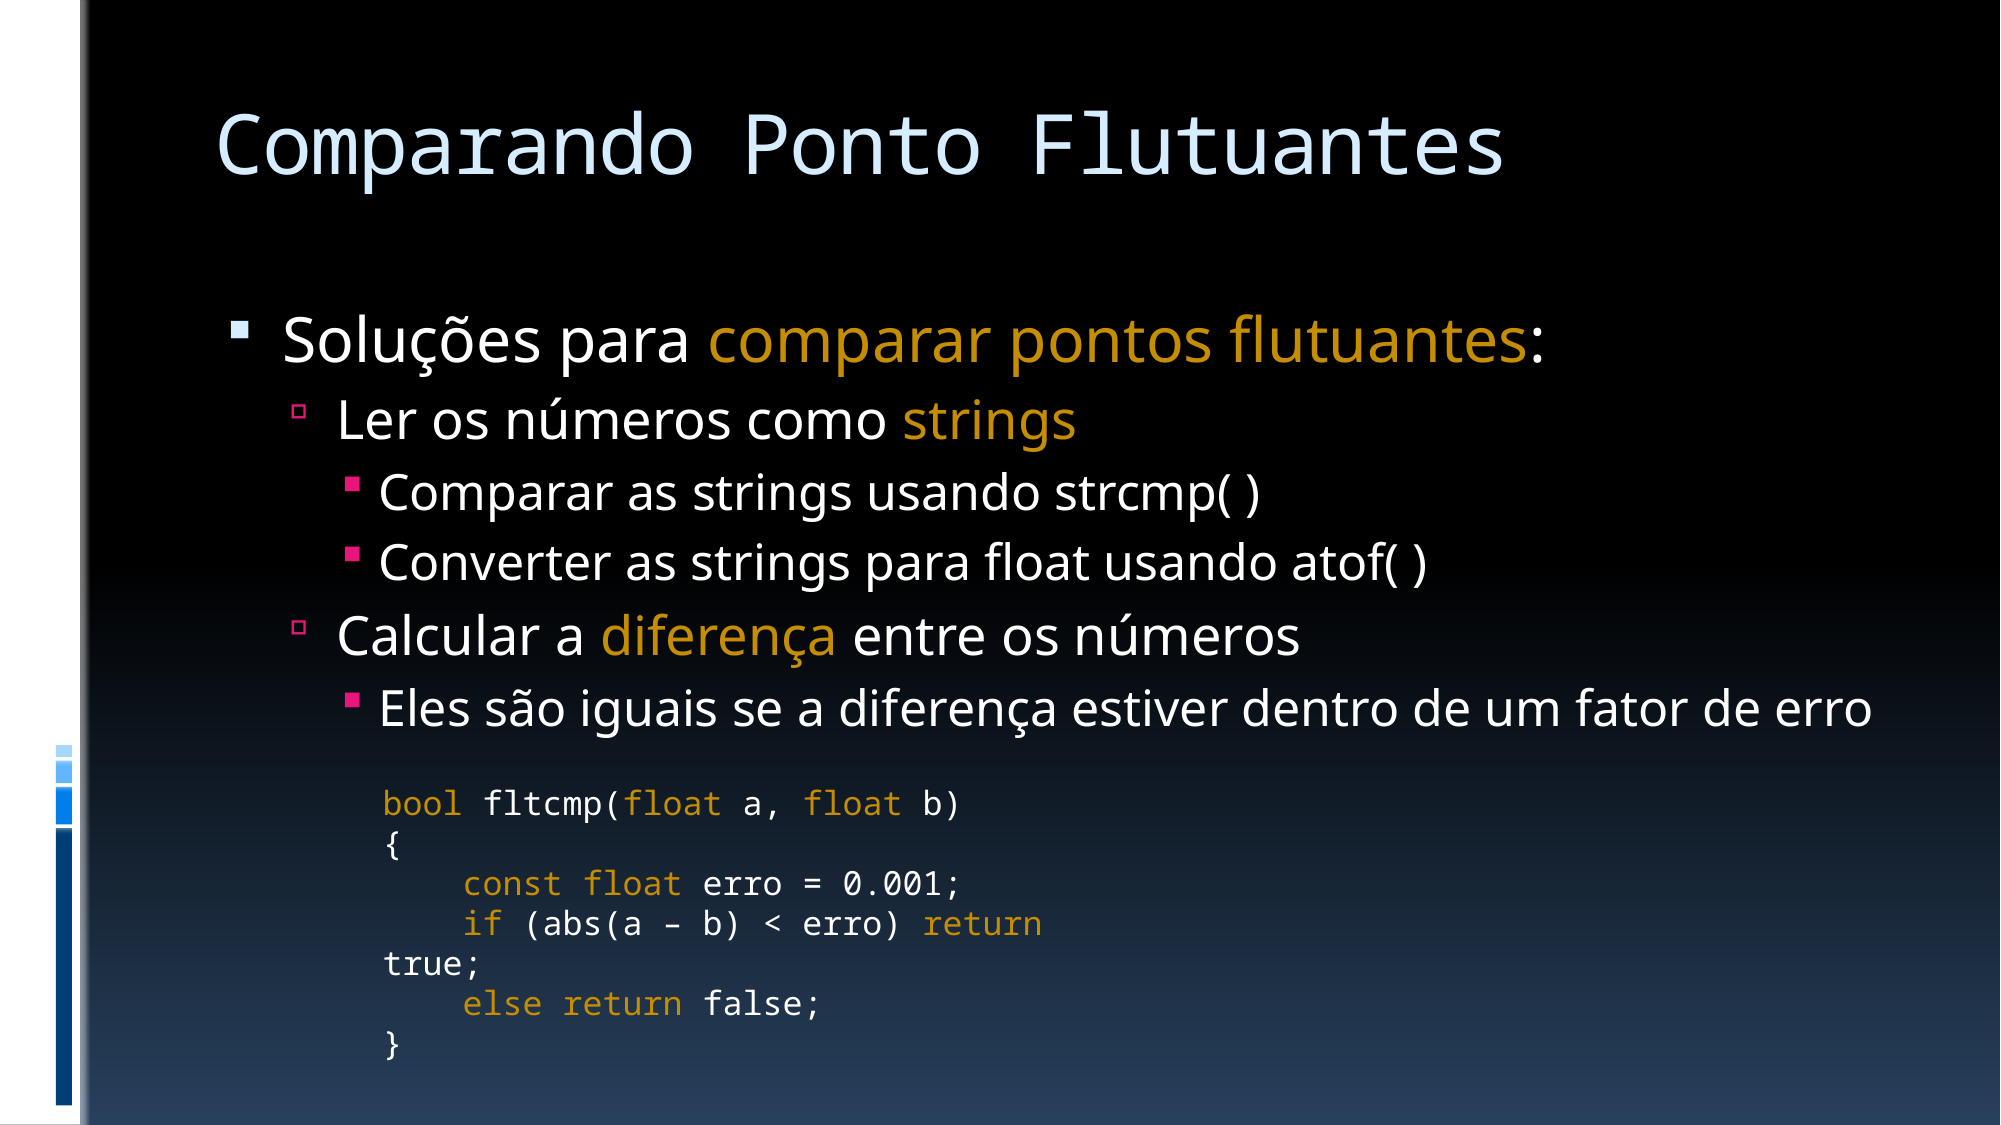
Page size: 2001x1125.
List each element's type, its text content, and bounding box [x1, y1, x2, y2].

list Soluções para comparar pontos flutuantes: Ler os números como strings Comparar as strings usando strcmp( ) Converter as strings para float usando atof( ) Calcular a diferença entre os números Eles são iguais se a diferença estiver dentro de um fator de erro [200, 292, 1900, 1043]
text_box bool fltcmp(float a, float b) { const float erro = 0.001; if (abs(a – b) < erro) return true; else return false; } [367, 775, 1166, 1070]
title Comparando Ponto Flutuantes [200, 83, 1900, 234]
